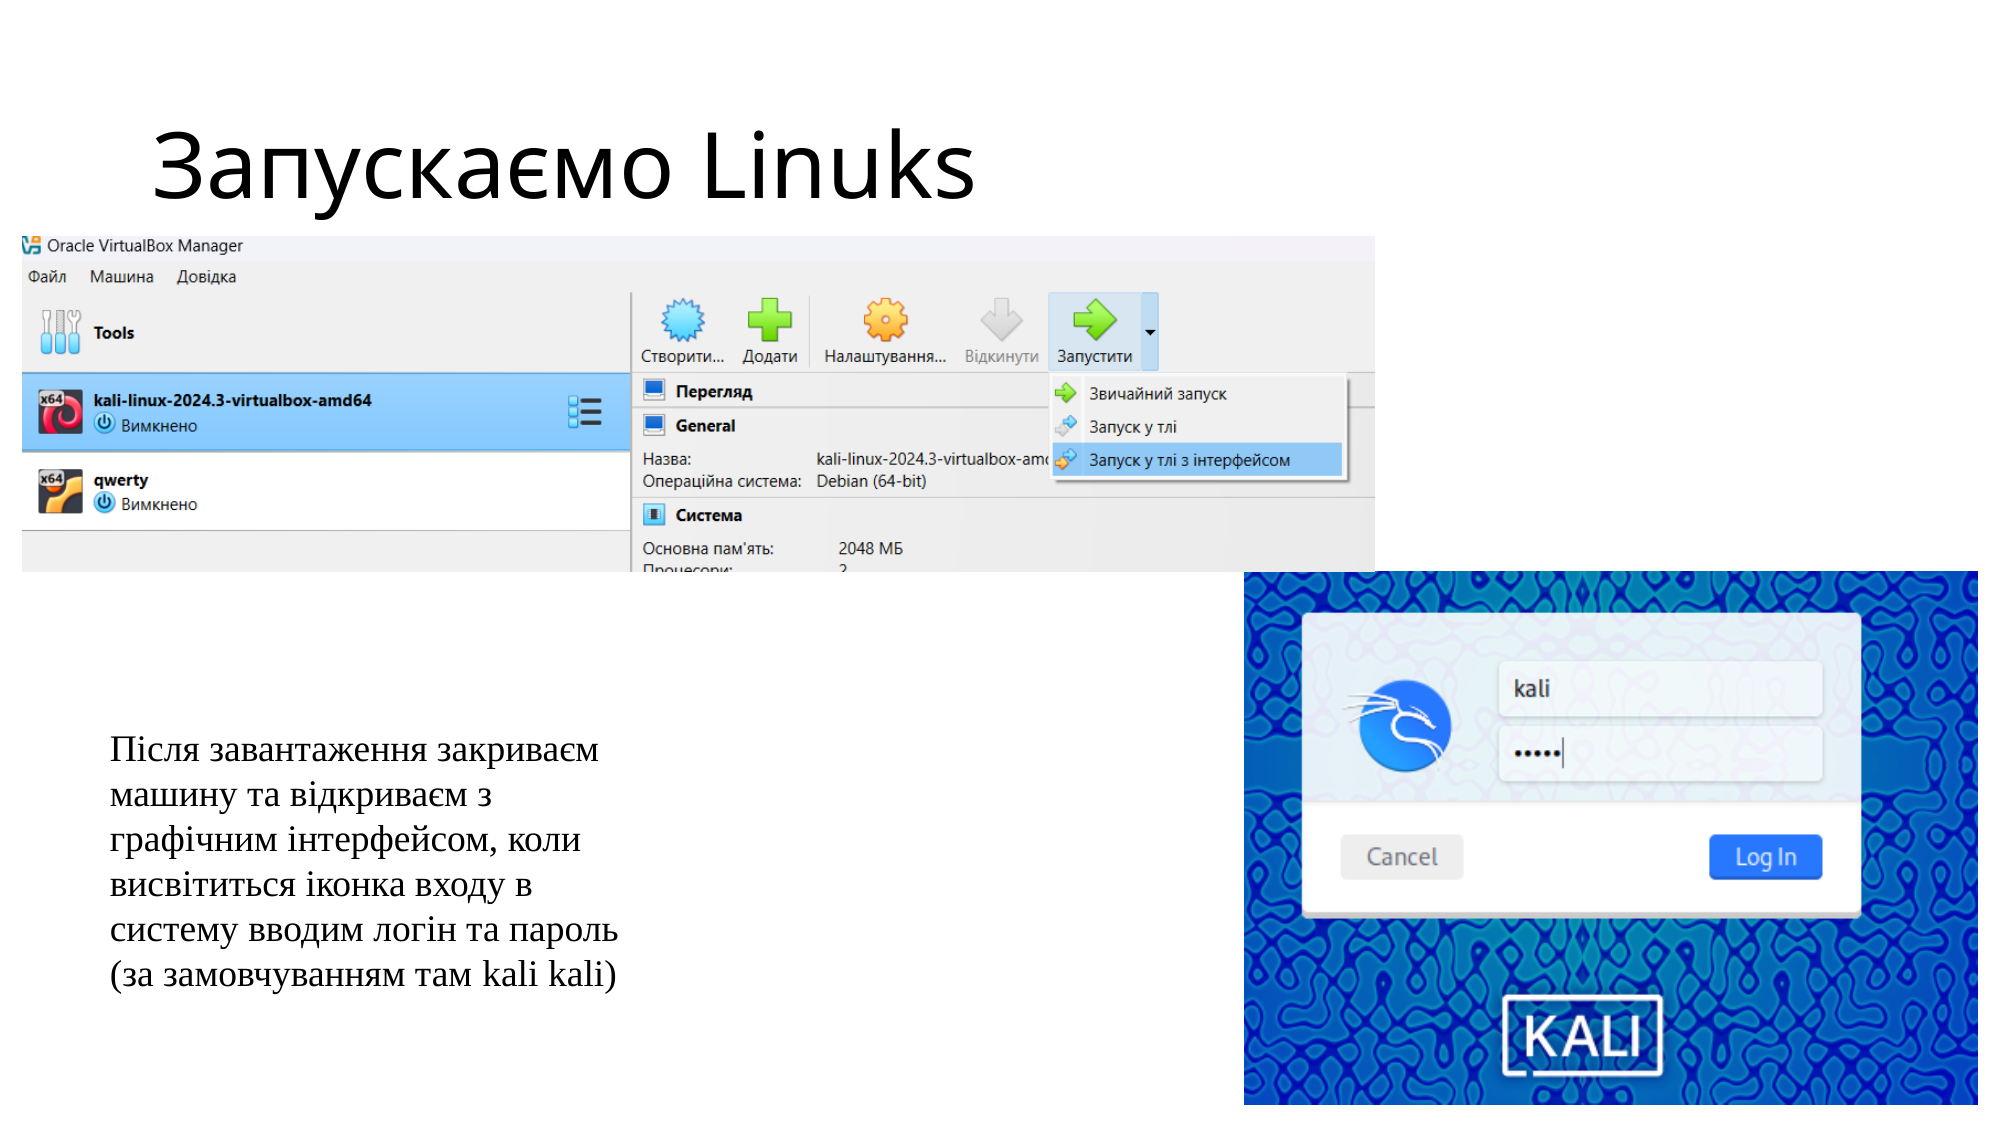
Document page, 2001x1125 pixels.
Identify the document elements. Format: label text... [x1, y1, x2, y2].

text_box Після завантаження закриваєм машину та відкриваєм з графічним інтерфейсом, коли висвітиться іконка входу в систему вводим логін та пароль (за замовчуванням там kali kali) [95, 716, 645, 1002]
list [1244, 571, 1978, 1105]
title Запускаємо Linuks [137, 59, 1863, 278]
picture [22, 236, 1375, 572]
